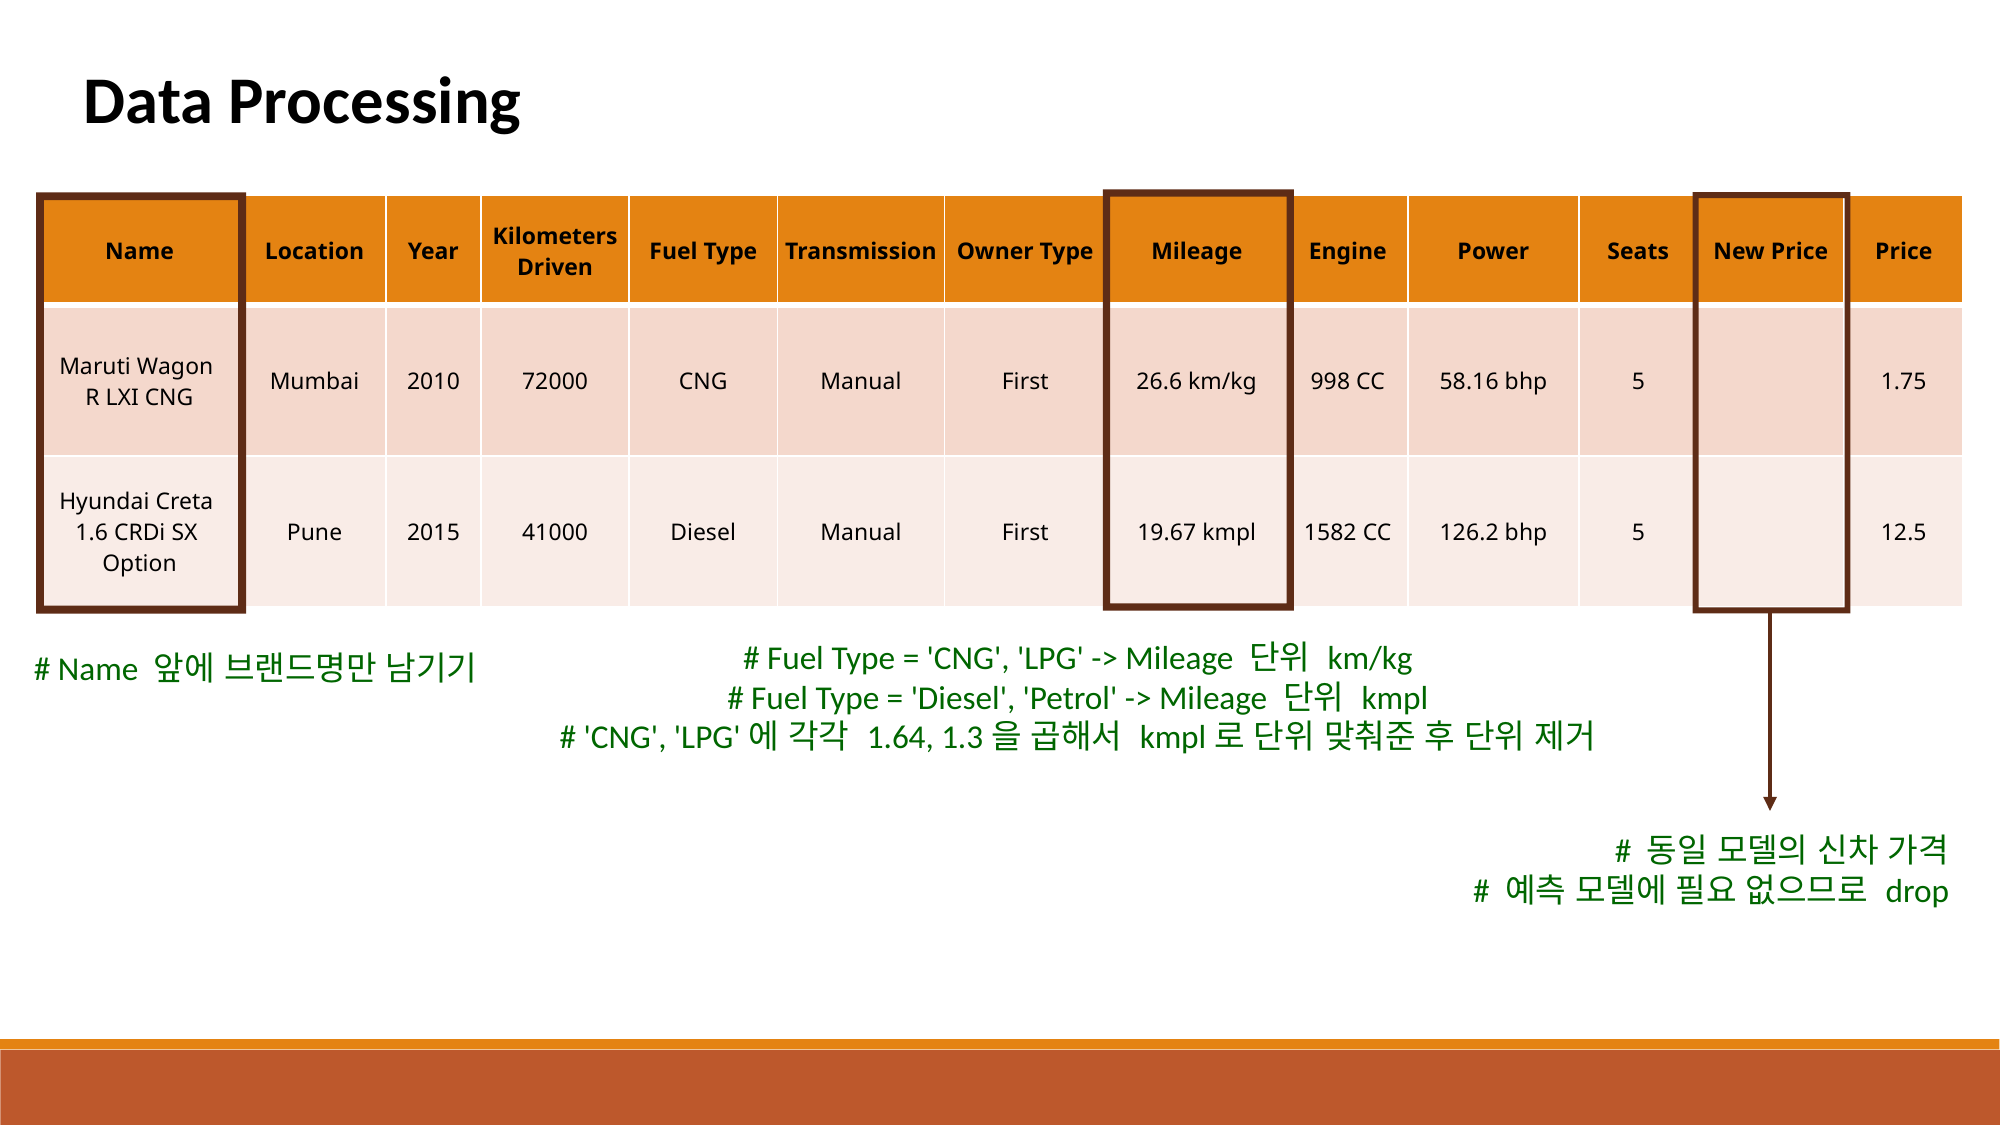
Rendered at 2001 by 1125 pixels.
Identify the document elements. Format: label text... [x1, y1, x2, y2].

table_header Fuel Type [630, 196, 777, 302]
table_header Kilometers Driven [482, 196, 628, 302]
table_header Location [247, 196, 385, 302]
table_cell 5 [1580, 308, 1691, 455]
table_cell 998 CC [1295, 308, 1407, 455]
table_cell 41000 [482, 457, 628, 606]
table_cell Diesel [630, 457, 777, 606]
table_cell [1700, 457, 1843, 606]
text_box Data Processing [69, 49, 1055, 144]
table_header Engine [1295, 196, 1407, 302]
table_header Transmission [778, 196, 944, 302]
text_box [1691, 191, 1852, 615]
table_cell CNG [630, 308, 777, 455]
table_header Seats [1580, 196, 1691, 302]
table_cell 12.5 [1852, 457, 1962, 606]
table_cell 126.2 bhp [1409, 457, 1578, 606]
table_header Price [1852, 196, 1962, 302]
table_cell Pune [247, 457, 385, 606]
table_cell First [945, 457, 1102, 606]
text_box # Name 앞에 브랜드명만 남기기 [19, 639, 530, 695]
table_cell 26.6 km/kg [1111, 308, 1285, 455]
table_header Year [387, 196, 480, 302]
table_header Power [1409, 196, 1578, 302]
table_header Name [45, 201, 237, 302]
text_box # Fuel Type = 'CNG', 'LPG' -> Mileage 단위 km/kg # Fuel Type = 'Diesel', 'Petrol' -> Mileage 단위 kmpl # 'CNG', 'LPG'에 각각 1.64, 1.3을 곱해서 kmpl로 단위 맞춰준 후 단위 제거 [508, 628, 1648, 763]
table_header New Price [1700, 199, 1843, 302]
table_cell 19.67 kmpl [1111, 457, 1285, 602]
table_cell 2015 [387, 457, 480, 606]
table_cell 5 [1580, 457, 1691, 606]
table_cell Hyundai Creta 1.6 CRDi SX Option [45, 457, 237, 604]
table_cell 2010 [387, 308, 480, 455]
text_box [1102, 188, 1295, 612]
table_cell 72000 [482, 308, 628, 455]
text_box # 동일 모델의 신차 가격 # 예측 모델에 필요 없으므로 drop [1398, 821, 1964, 917]
table_cell 1.75 [1852, 308, 1962, 455]
table_cell First [945, 308, 1102, 455]
table_header Owner Type [945, 196, 1102, 302]
table_cell 58.16 bhp [1409, 308, 1578, 455]
table_cell [1700, 308, 1843, 455]
table_cell 1582 CC [1295, 457, 1407, 606]
table_cell Mumbai [247, 308, 385, 455]
table_cell Maruti Wagon R LXI CNG [45, 308, 237, 455]
table_header Mileage [1111, 198, 1285, 302]
table_cell Manual [778, 308, 944, 455]
text_box [35, 191, 247, 615]
table_cell Manual [778, 457, 944, 606]
